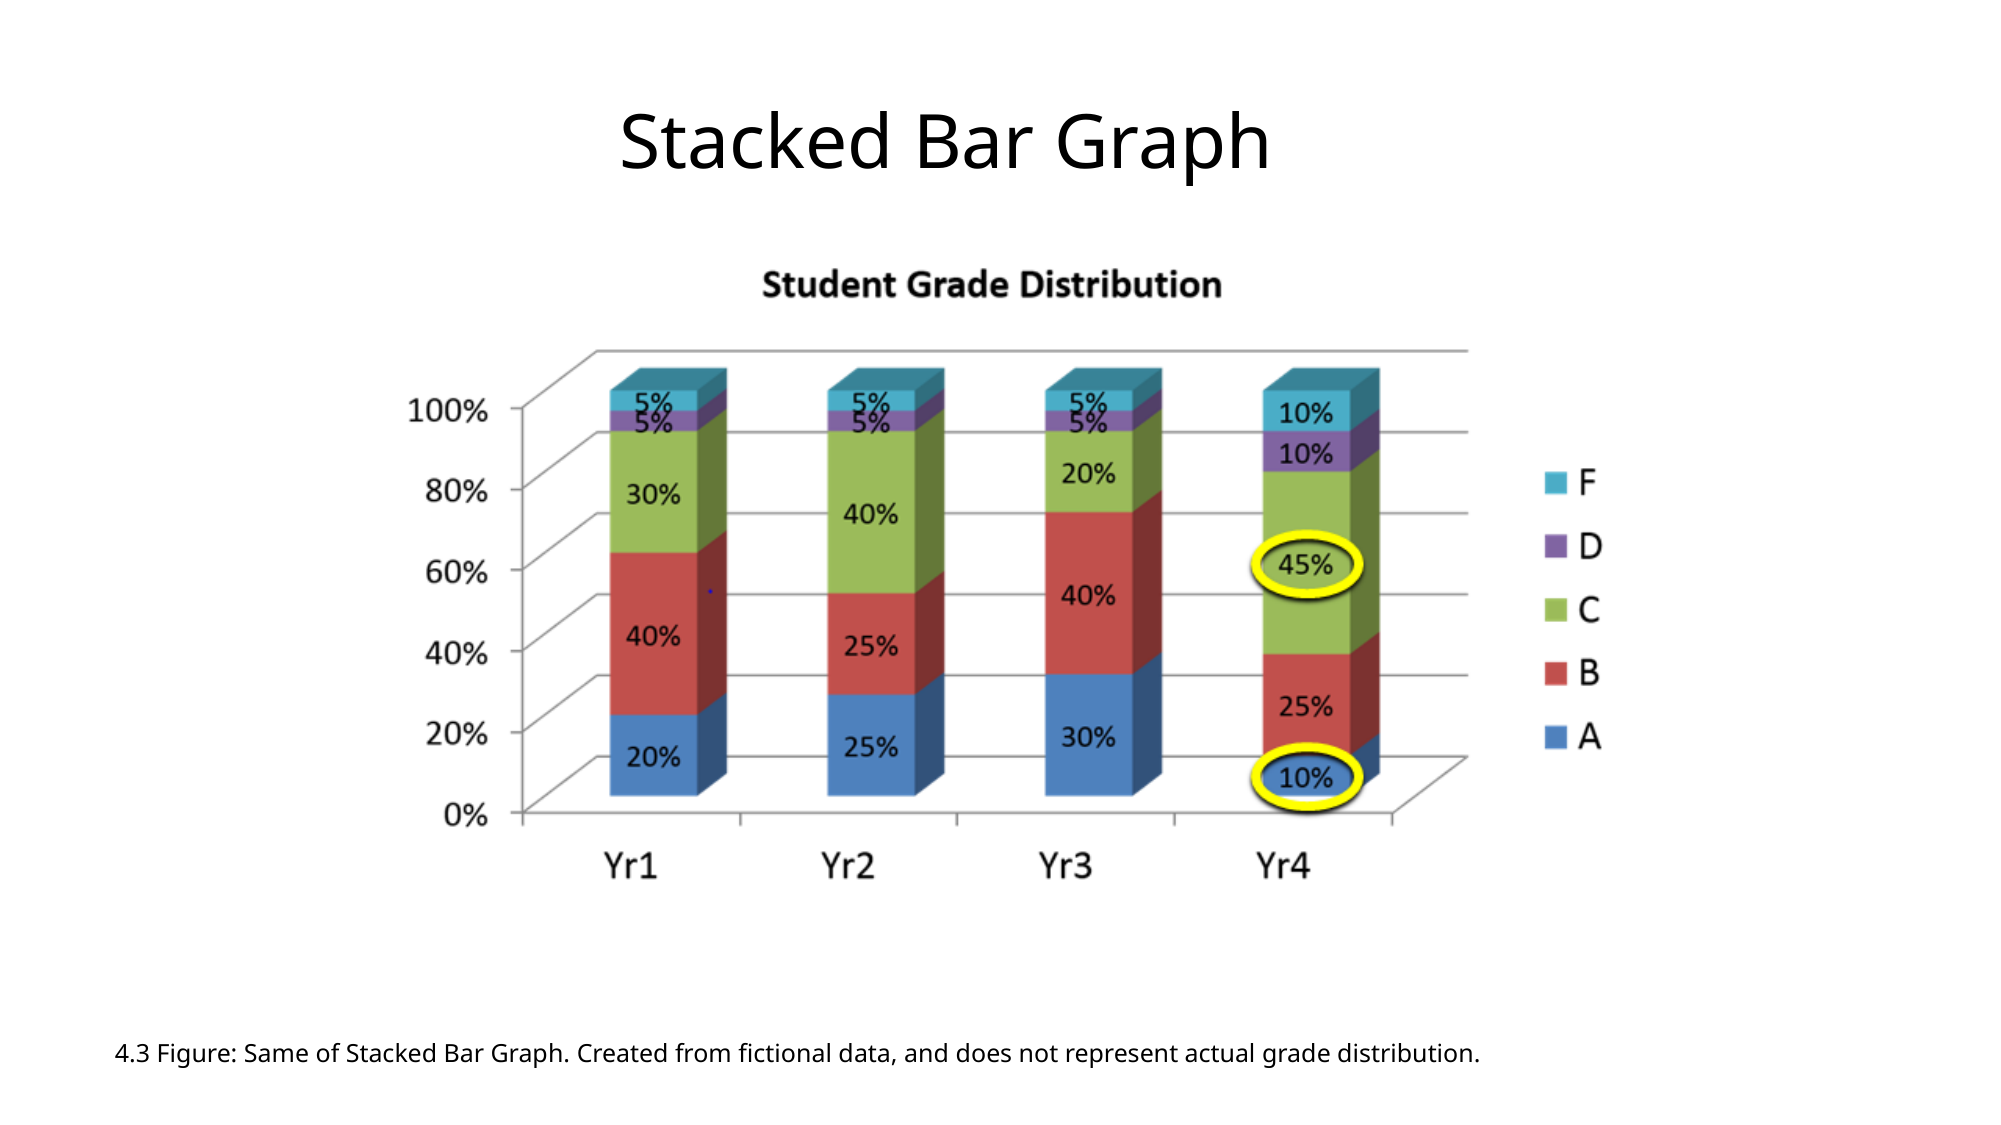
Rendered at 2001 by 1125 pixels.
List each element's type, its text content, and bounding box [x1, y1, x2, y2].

picture [353, 230, 1647, 894]
list 4.3 Figure: Same of Stacked Bar Graph. Created from fictional data, and does not represent actual grade distribution. [99, 1029, 1770, 1118]
title Stacked Bar Graph (3) [99, 45, 1900, 233]
